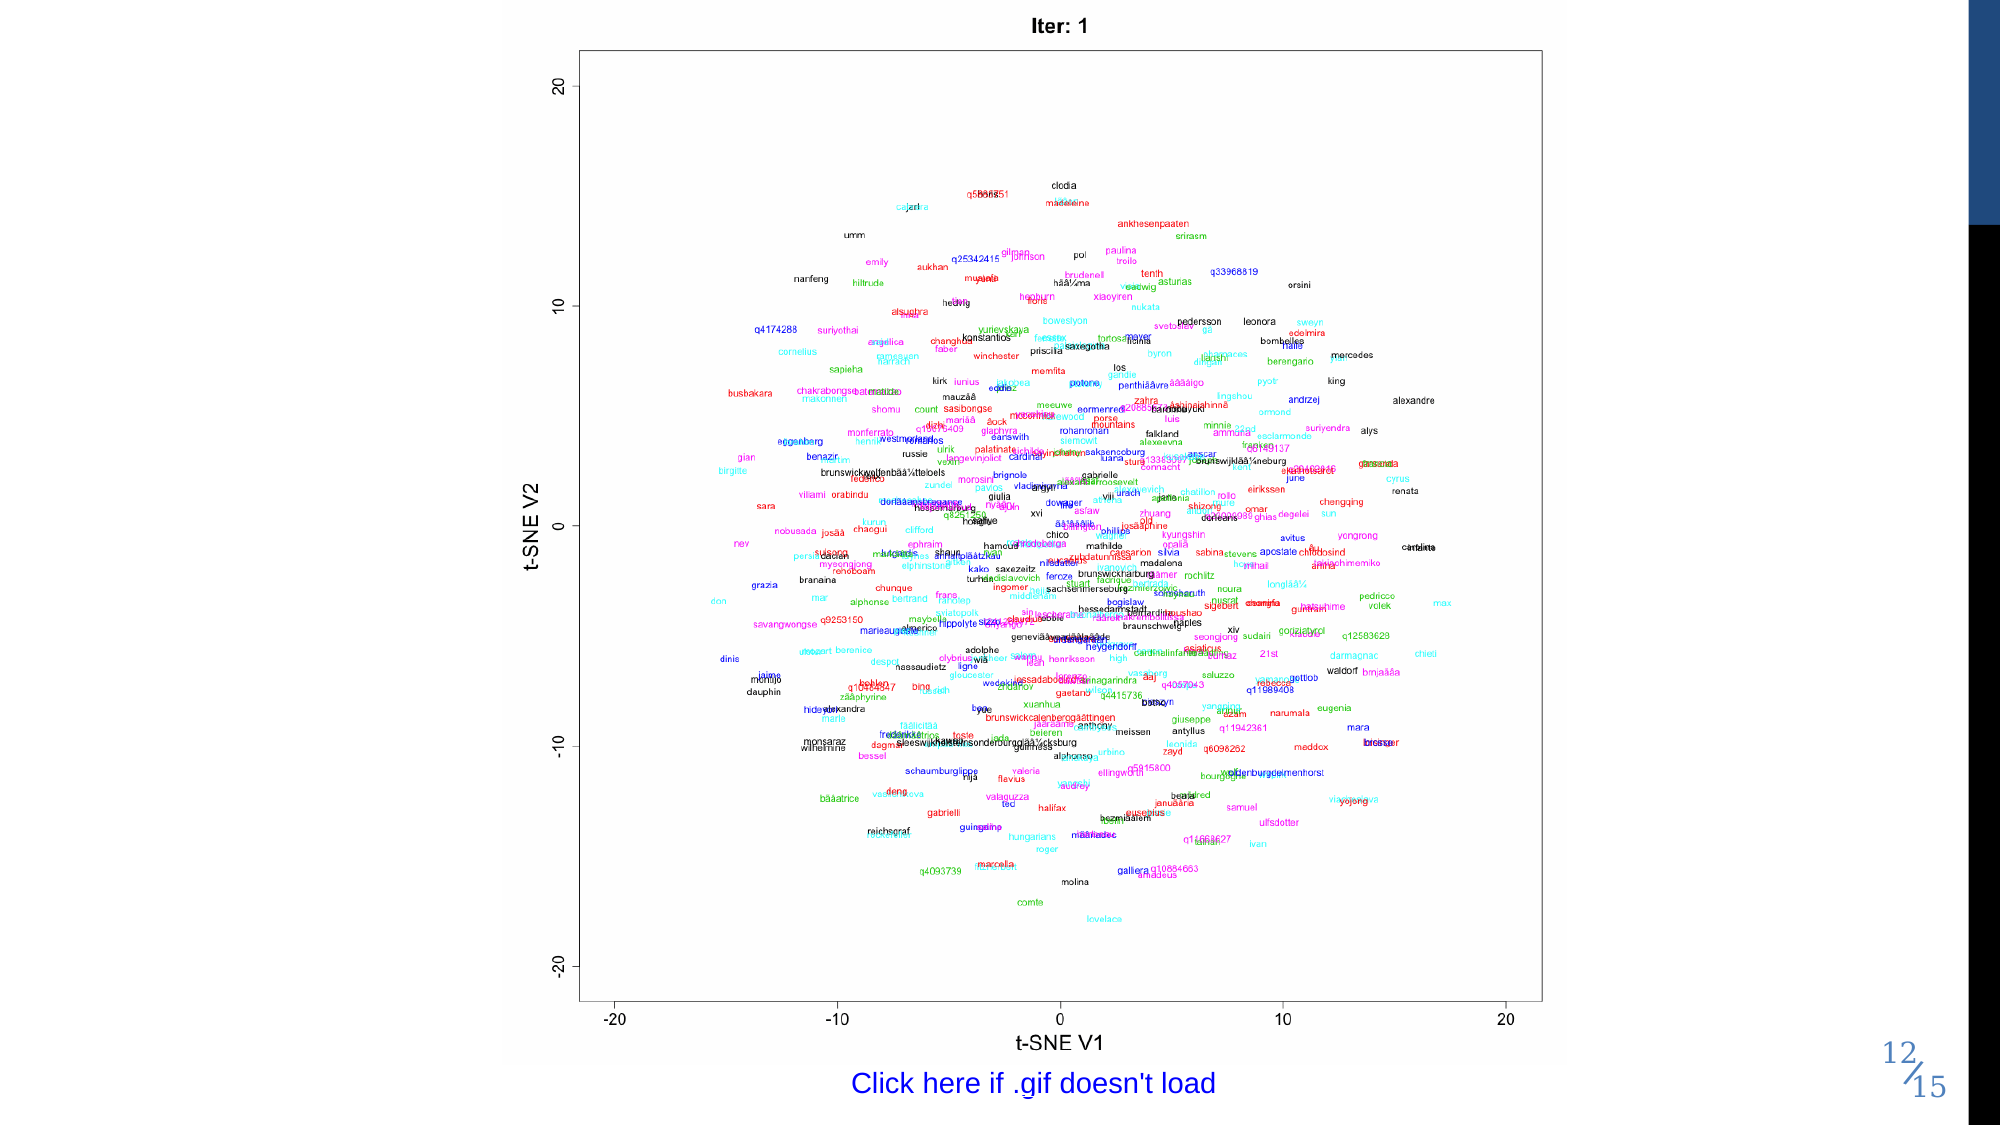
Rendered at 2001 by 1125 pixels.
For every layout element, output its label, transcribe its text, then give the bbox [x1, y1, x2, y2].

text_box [1856, 1027, 1962, 1112]
picture [501, 0, 1567, 1065]
text_box Click here if .gif doesn't load [836, 1074, 1233, 1108]
